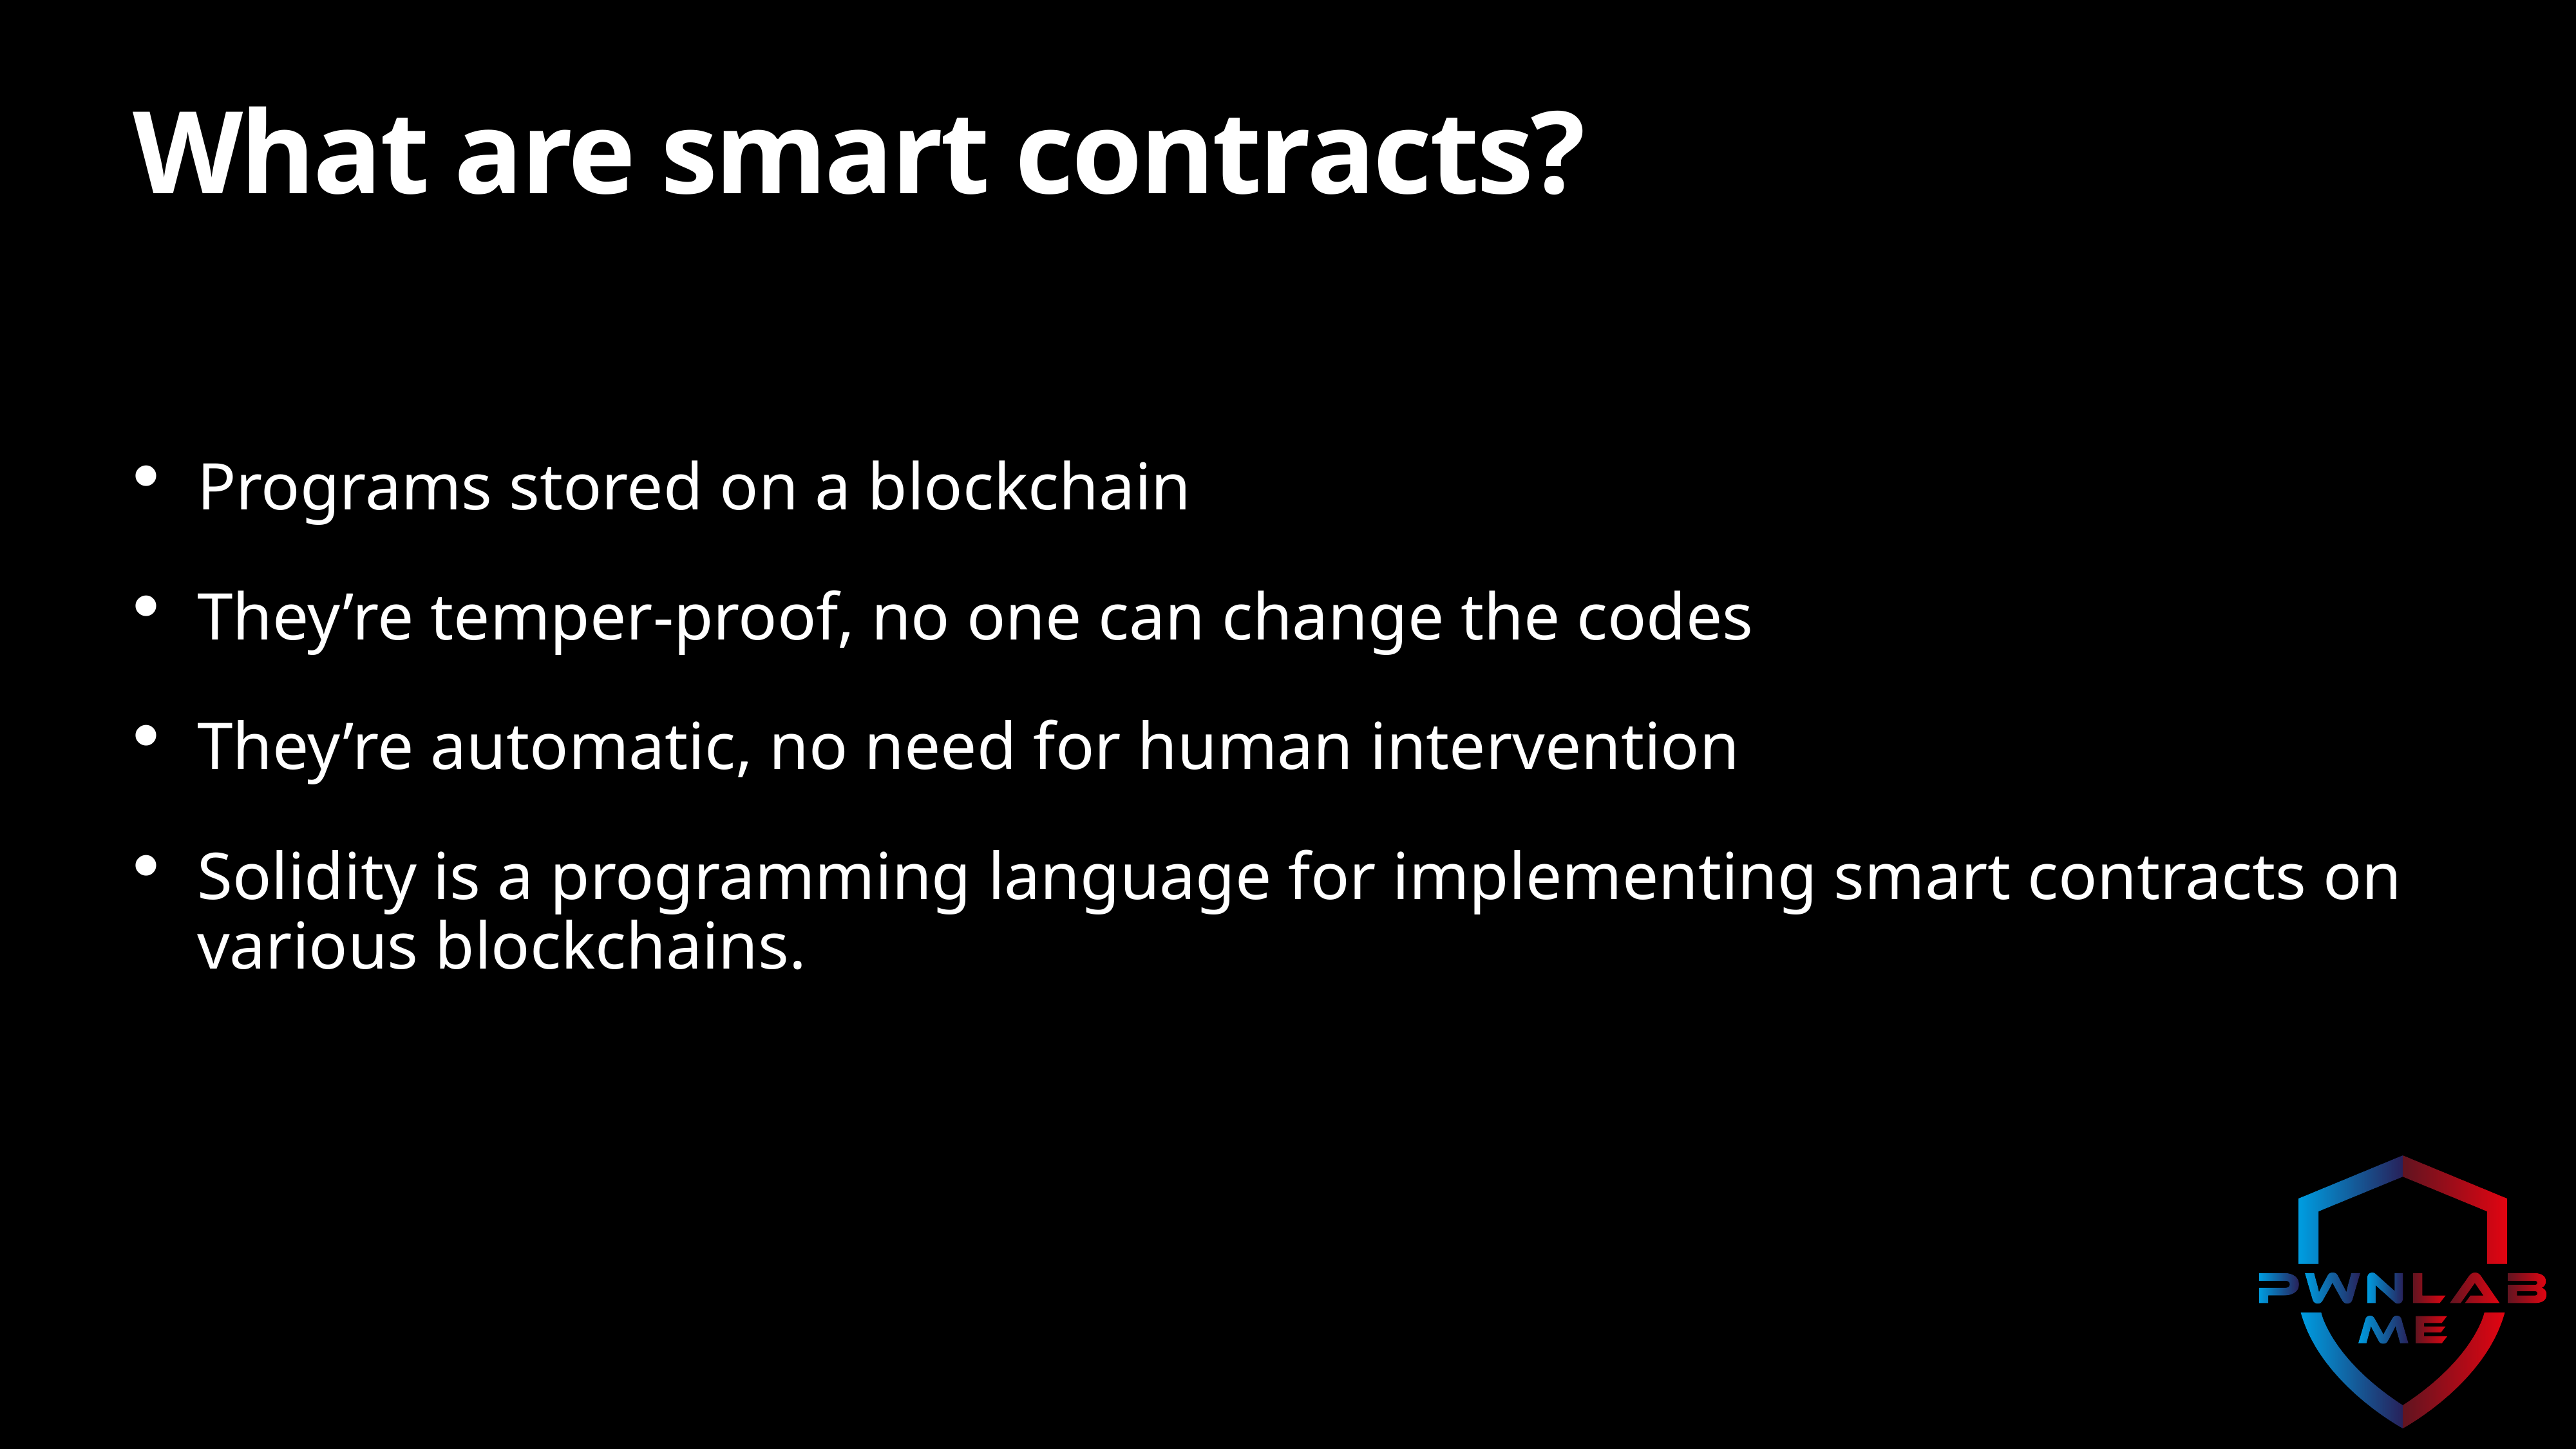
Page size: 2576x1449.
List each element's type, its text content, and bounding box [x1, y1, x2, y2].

list Programs stored on a blockchain They’re temper-proof, no one can change the codes They’re automatic, no need for human intervention Solidity is a programming language for implementing smart contracts on various blockchains. [127, 448, 2449, 1321]
title What are smart contracts? [127, 100, 2449, 252]
picture [2243, 1132, 2562, 1449]
